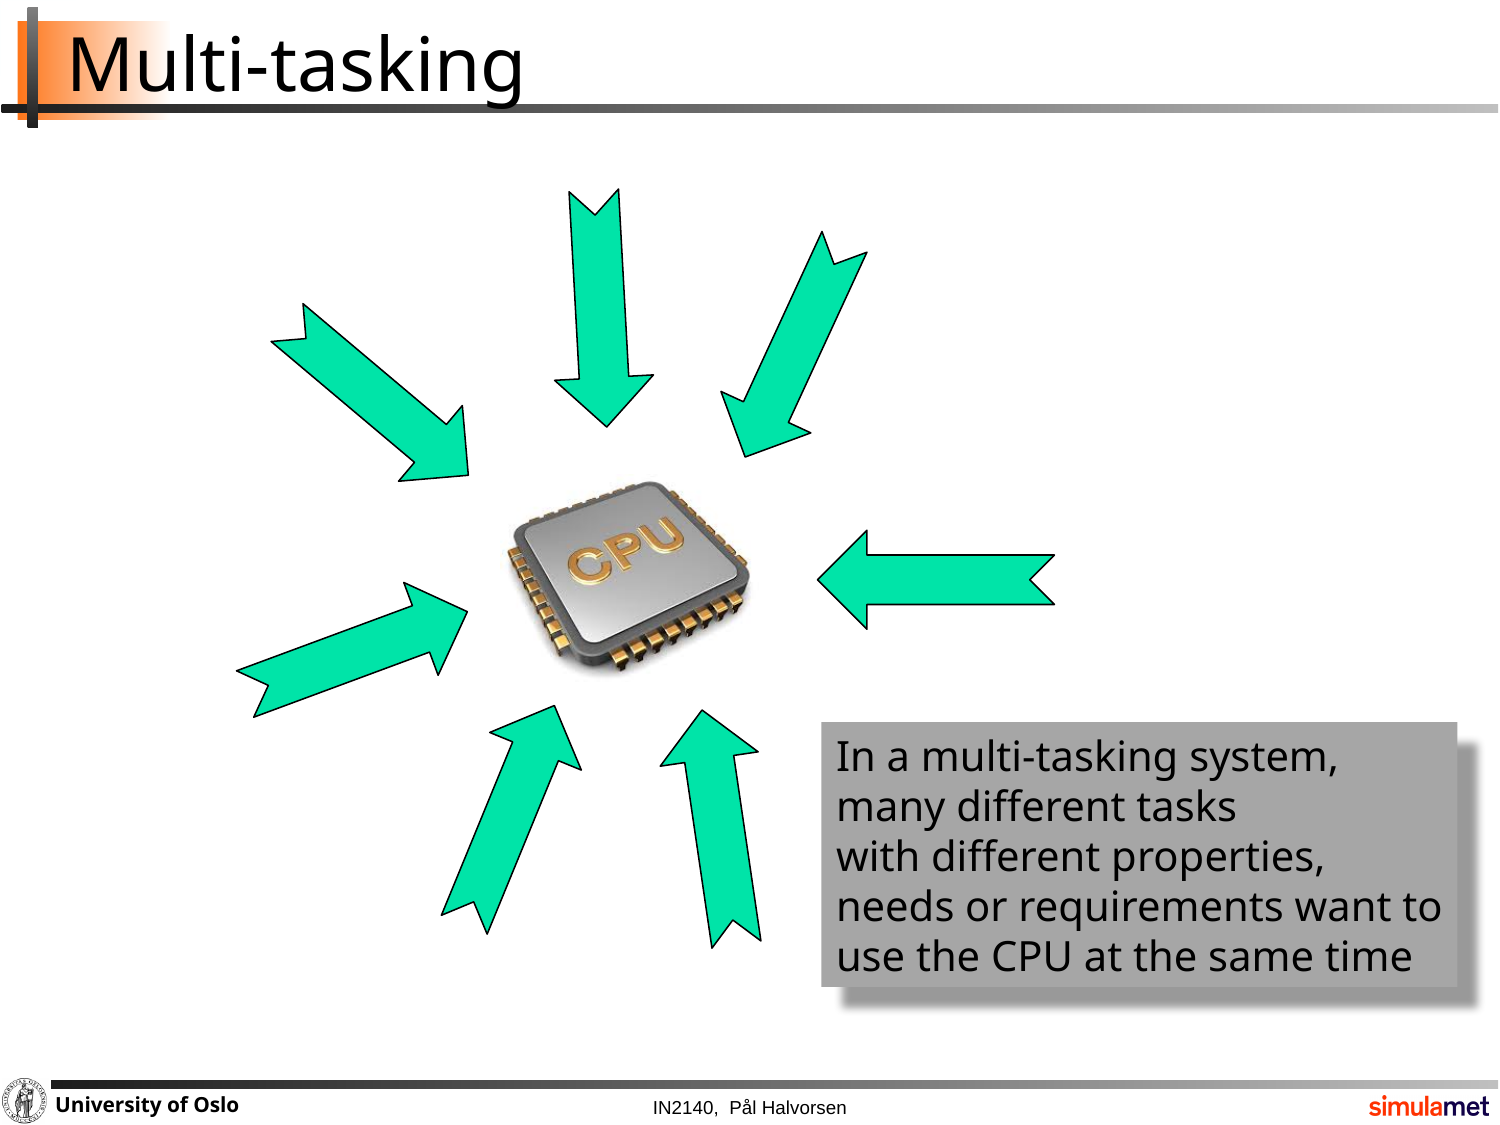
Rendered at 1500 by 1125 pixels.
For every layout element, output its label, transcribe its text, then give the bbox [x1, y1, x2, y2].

text_box [660, 710, 761, 949]
text_box [441, 705, 582, 935]
picture [499, 474, 759, 686]
text_box [236, 582, 468, 718]
picture [2, 1078, 49, 1124]
picture [1369, 1095, 1489, 1116]
text_box [817, 530, 1055, 630]
title Multi-tasking [51, 20, 1495, 113]
text_box [554, 189, 654, 428]
text_box [720, 231, 867, 458]
text_box [271, 303, 469, 482]
text_box In a multi-tasking system, many different tasks with different properties, needs or requirements want to use the CPU at the same time [821, 722, 1458, 987]
